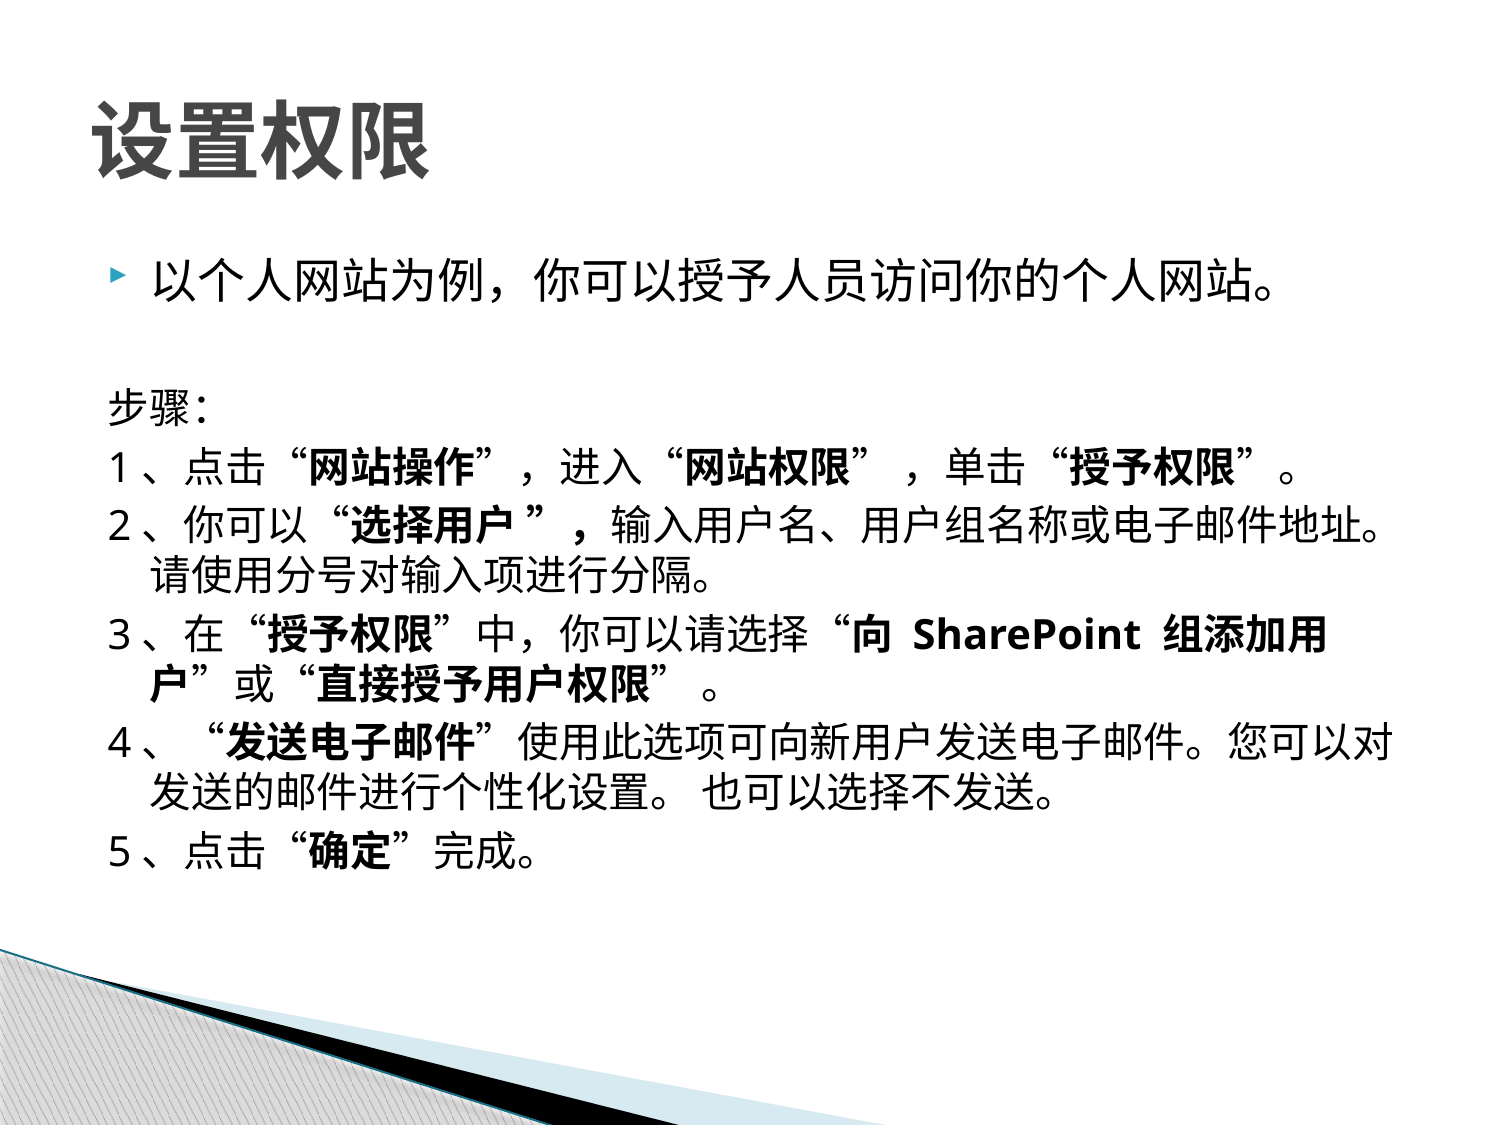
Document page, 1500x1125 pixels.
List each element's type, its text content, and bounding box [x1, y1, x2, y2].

list 以个人网站为例，你可以授予人员访问你的个人网站。 步骤： 1、点击“网站操作”，进入“网站权限” ，单击“授予权限”。 2、你可以“选择用户 ”，输入用户名、用户组名称或电子邮件地址。请使用分号对输入项进行分隔。 3、在“授予权限”中，你可以请选择“向 SharePoint 组添加用户”或“直接授予用户权限” 。 4、“发送电子邮件”使用此选项可向新用户发送电子邮件。您可以对发送的邮件进行个性化设置。 也可以选择不发送。 5、点击“确定”完成。 [75, 243, 1425, 986]
title 设置权限 [75, 45, 1425, 233]
